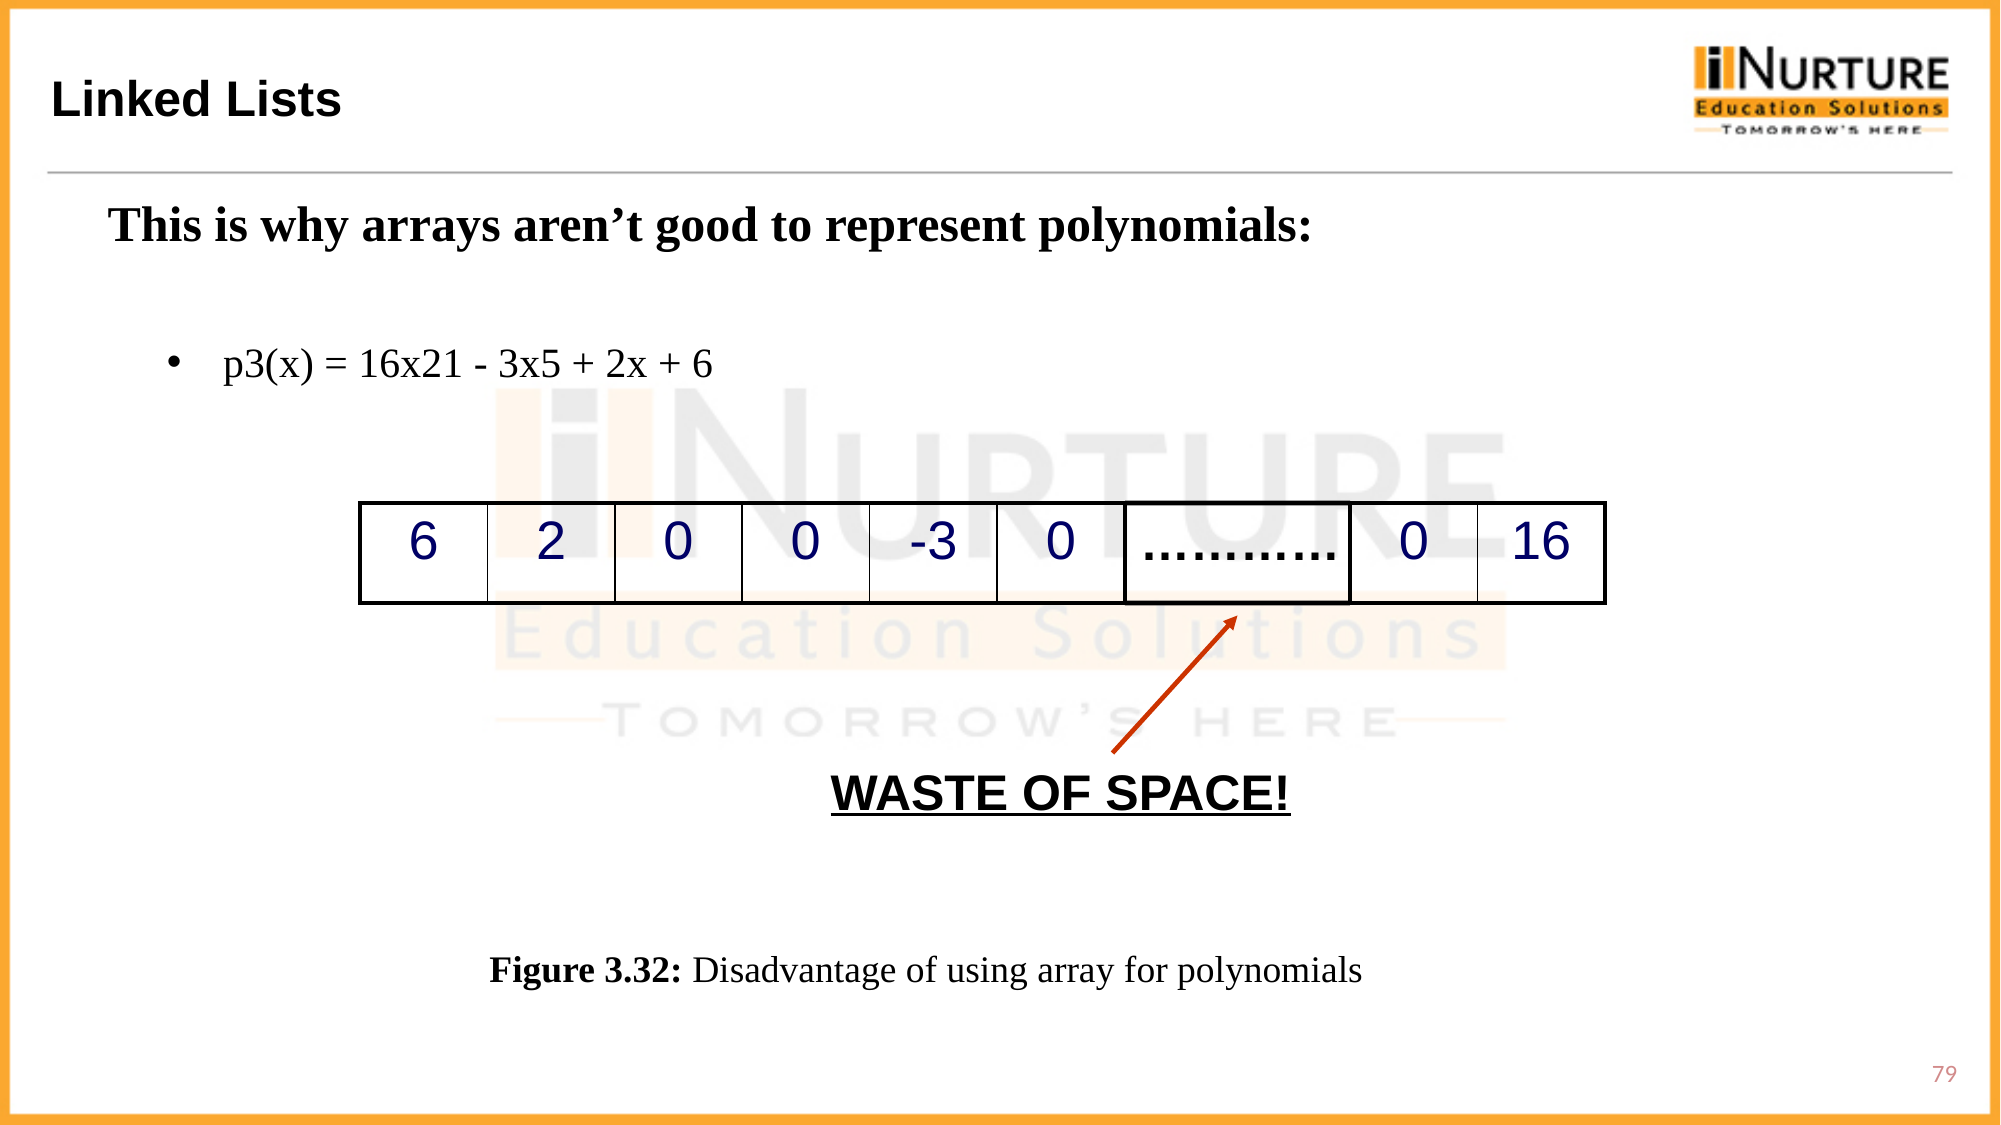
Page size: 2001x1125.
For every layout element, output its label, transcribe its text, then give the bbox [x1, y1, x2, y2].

table_header 0 [616, 505, 741, 601]
table_header 0 [998, 505, 1123, 601]
slide_number 79 [1901, 1042, 1973, 1103]
table_header 0 [1352, 505, 1477, 601]
text_box Linked Lists [33, 59, 1716, 134]
table_header 6 [362, 505, 487, 601]
text_box [1113, 615, 1238, 752]
table_header 16 [1478, 505, 1603, 601]
text_box This is why arrays aren’t good to represent polynomials: p3(x) = 16x21 - 3x5 + 2x + 6 [33, 183, 1937, 394]
text_box Figure 3.32: Disadvantage of using array for polynomials [280, 937, 1573, 998]
picture [0, 0, 2001, 1125]
table_header 0 [743, 505, 869, 601]
table_header 2 [488, 505, 614, 601]
text_box WASTE OF SPACE! [815, 752, 1306, 828]
text_box ………… [1125, 502, 1355, 578]
table_header -3 [870, 505, 996, 601]
